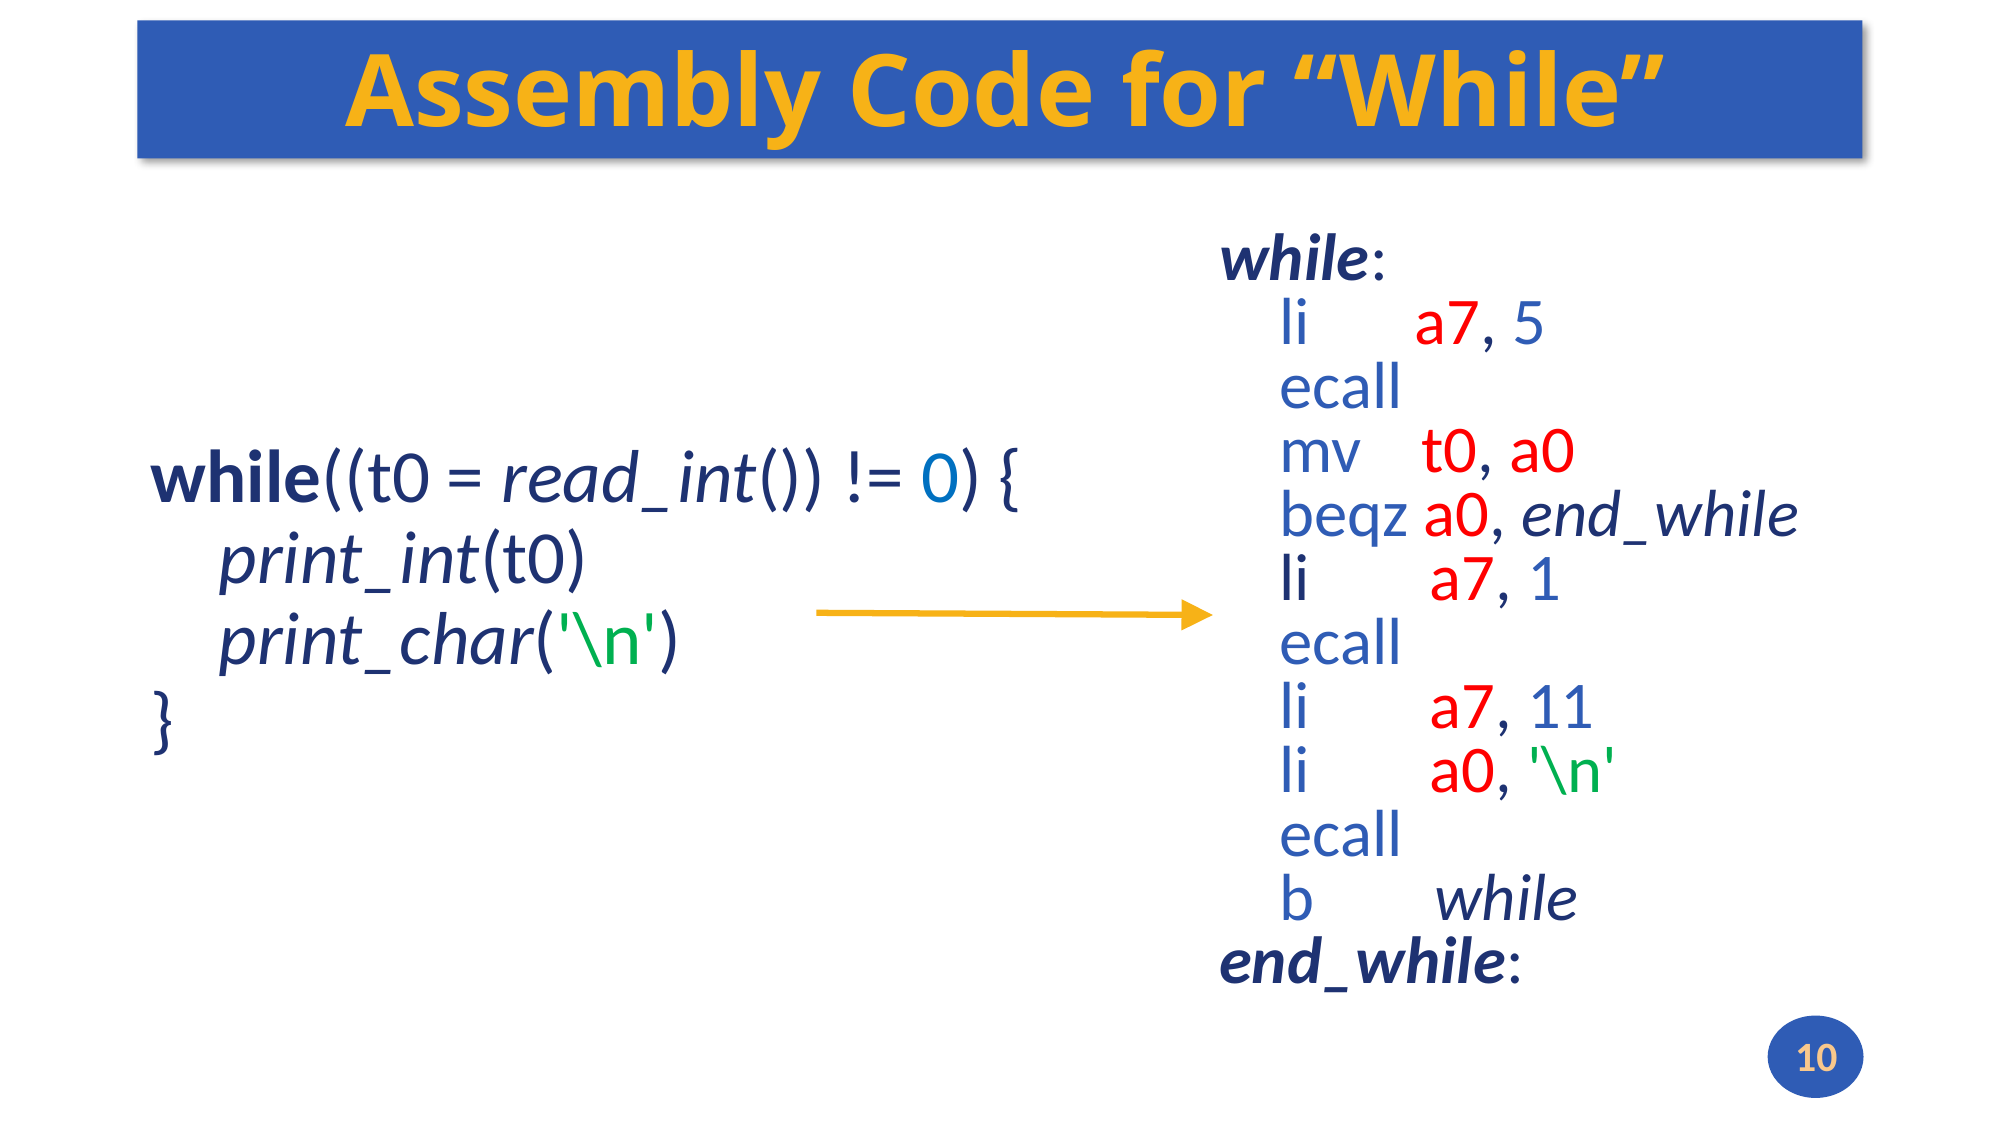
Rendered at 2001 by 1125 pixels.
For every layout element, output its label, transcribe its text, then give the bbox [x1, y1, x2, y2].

text_box while: li a7, 5 ecall mv t0, a0 beqz a0, end_while li a7, 1 ecall li a7, 11 li a0, '\n' ecall b while end_while: [1204, 221, 1841, 1005]
slide_number 10 [1767, 1015, 1866, 1095]
title Assembly Code for “While” [137, 17, 1863, 156]
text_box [816, 612, 1214, 616]
text_box while((t0 = read_int()) != 0) { print_int(t0) print_char('\n') } [135, 430, 1076, 770]
